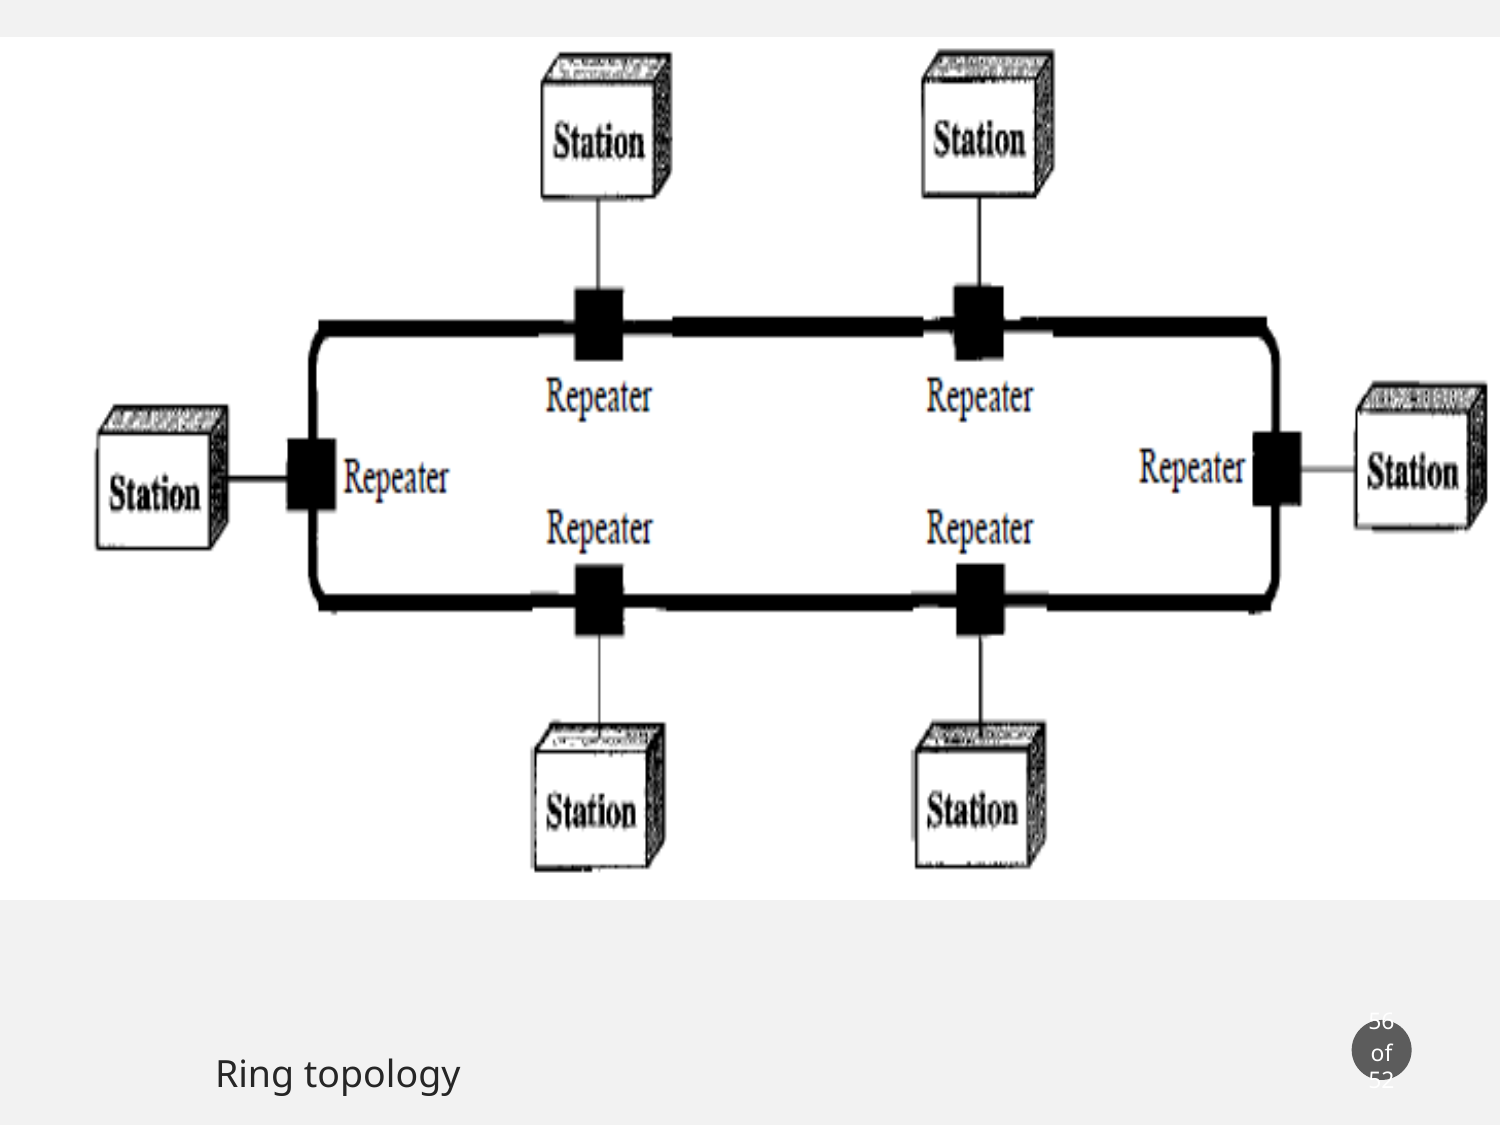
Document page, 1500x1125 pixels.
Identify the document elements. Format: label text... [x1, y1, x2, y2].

list Ring topology [200, 900, 1175, 1125]
slide_number 56 of 52 [1351, 1019, 1412, 1080]
picture [0, 37, 1500, 900]
